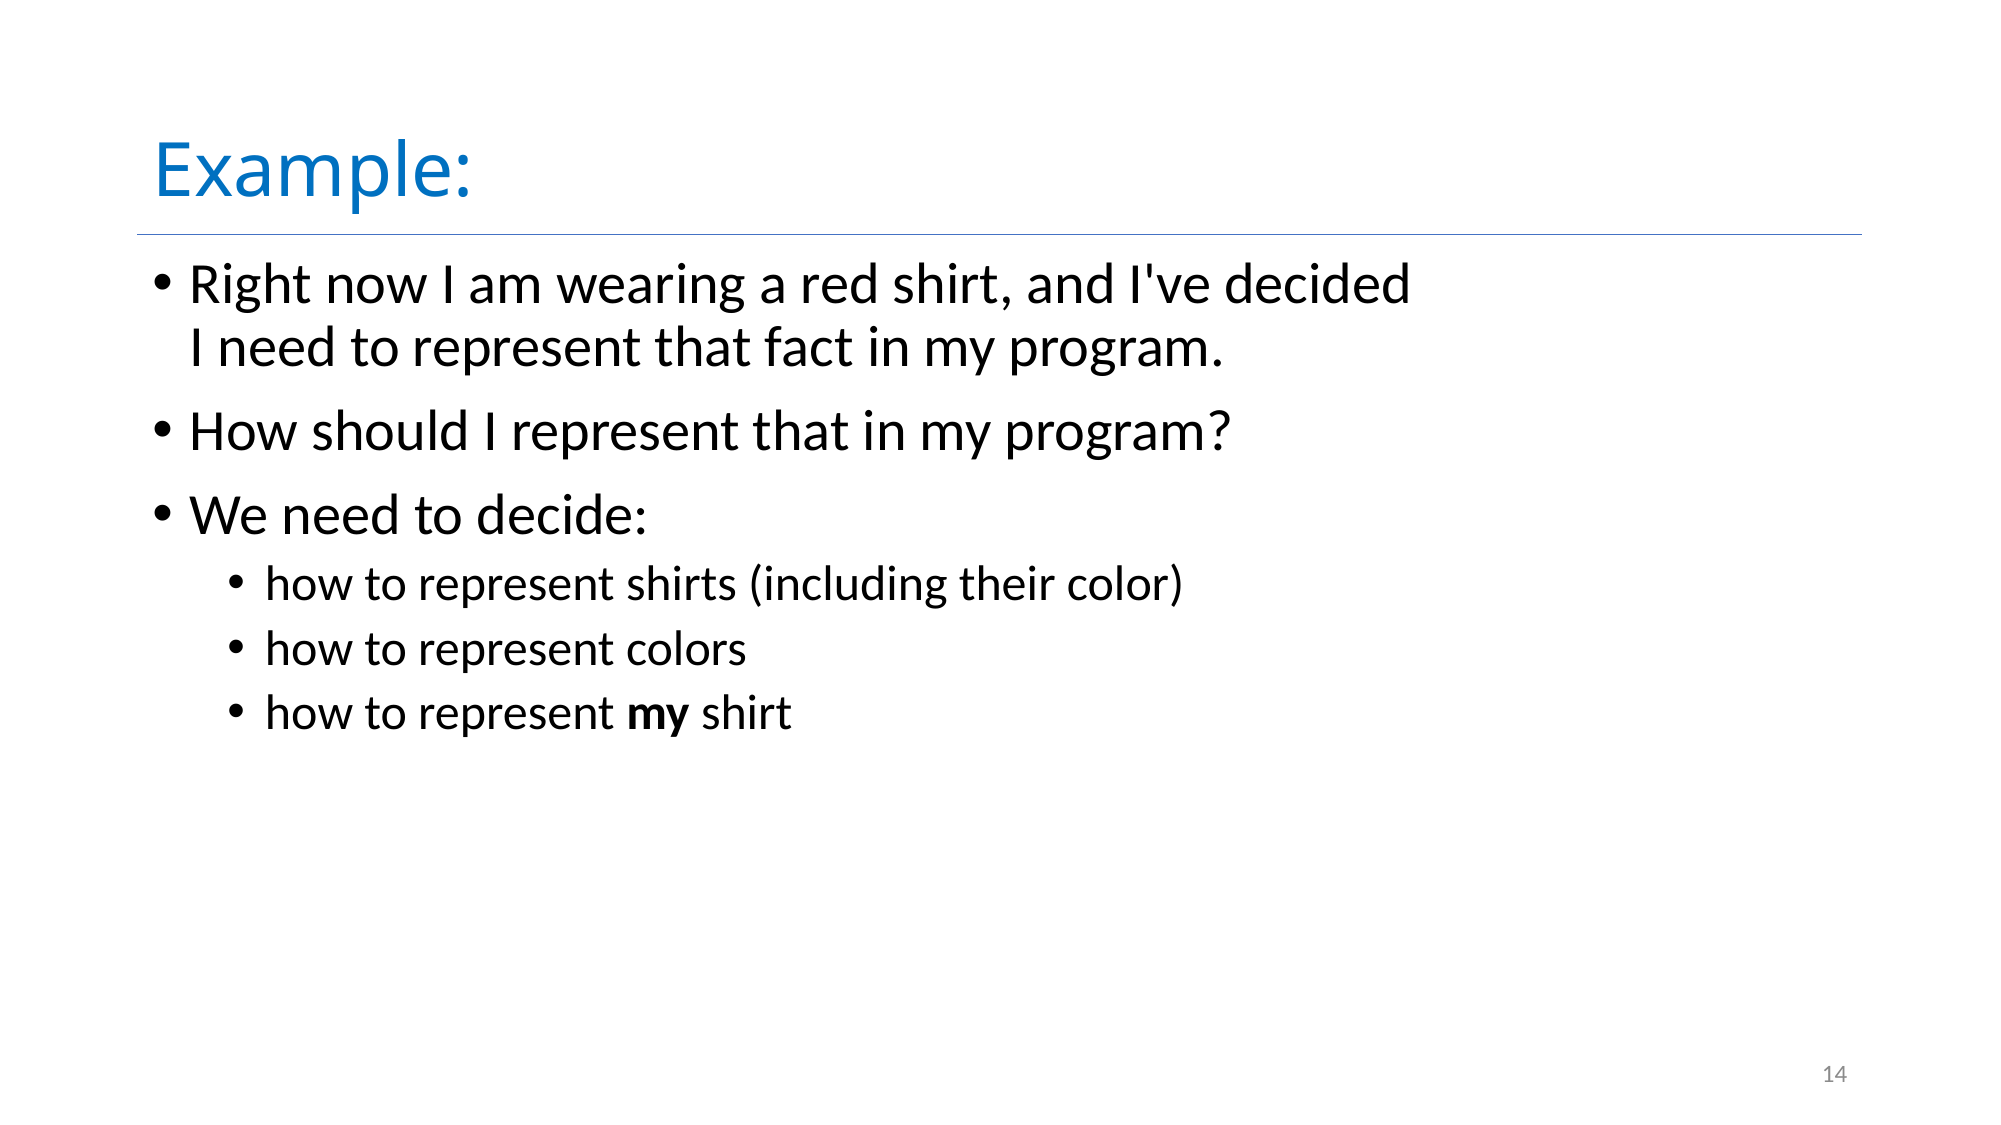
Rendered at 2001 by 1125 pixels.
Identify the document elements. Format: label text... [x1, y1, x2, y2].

title Example: [137, 3, 1863, 221]
slide_number 14 [1412, 1042, 1863, 1103]
list Right now I am wearing a red shirt, and I've decided I need to represent that fact in my program. How should I represent that in my program? We need to decide: how to represent shirts (including their color) how to represent colors how to represent my shirt [137, 246, 1432, 960]
